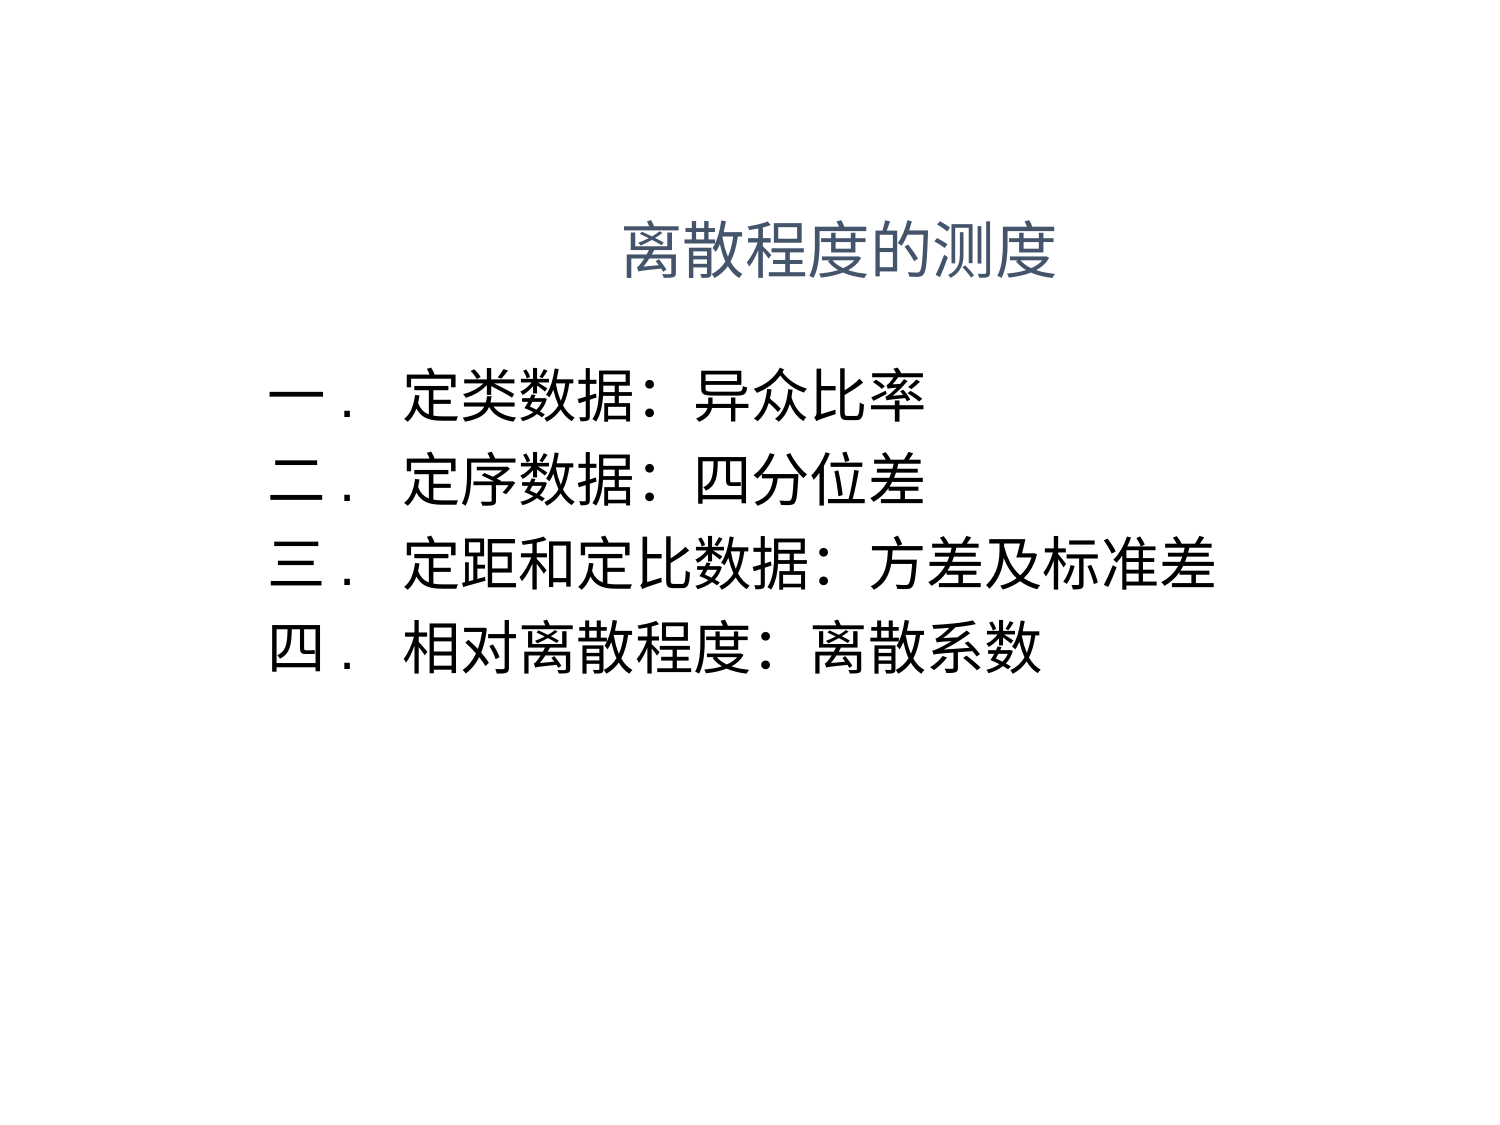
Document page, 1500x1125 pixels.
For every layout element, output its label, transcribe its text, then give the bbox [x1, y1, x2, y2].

text_box 离散程度的测度 [421, 178, 1257, 319]
text_box 一. 定类数据：异众比率 二. 定序数据：四分位差 三. 定距和定比数据：方差及标准差 四. 相对离散程度：离散系数 [255, 353, 1236, 861]
